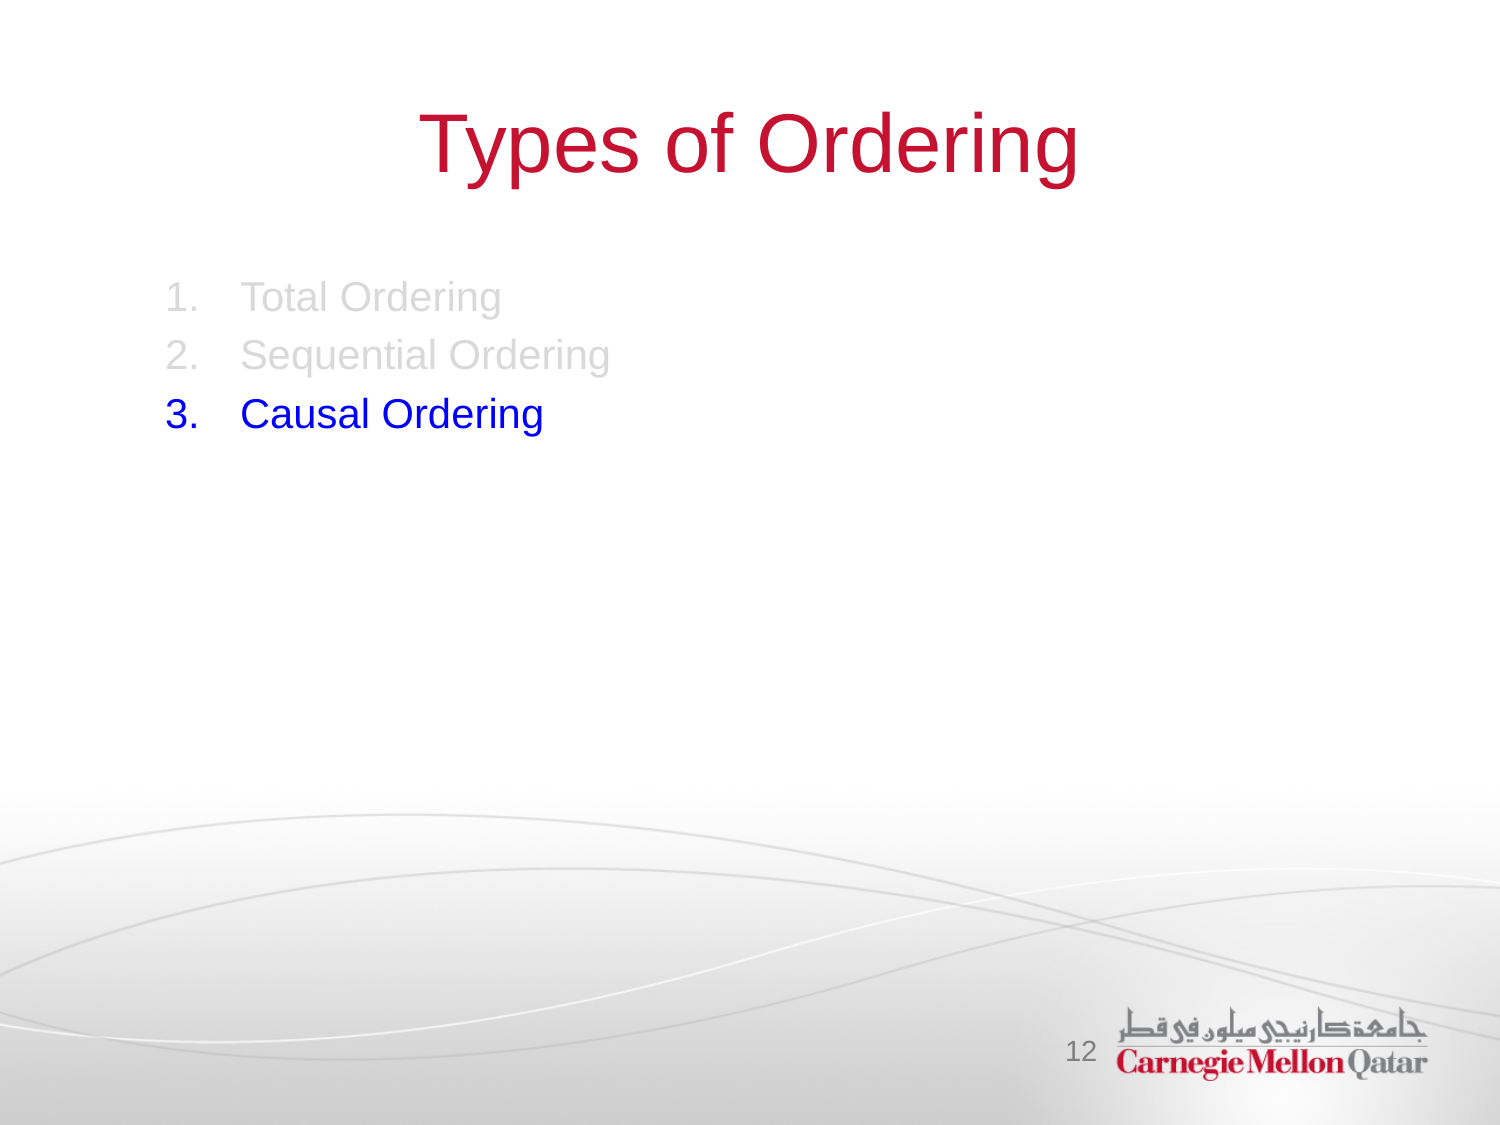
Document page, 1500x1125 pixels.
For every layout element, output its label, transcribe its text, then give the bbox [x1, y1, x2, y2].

title Types of Ordering [74, 44, 1426, 233]
slide_number 12 [975, 1024, 1113, 1103]
picture [0, 0, 1500, 1125]
list Total Ordering Sequential Ordering Causal Ordering [74, 262, 1426, 1006]
